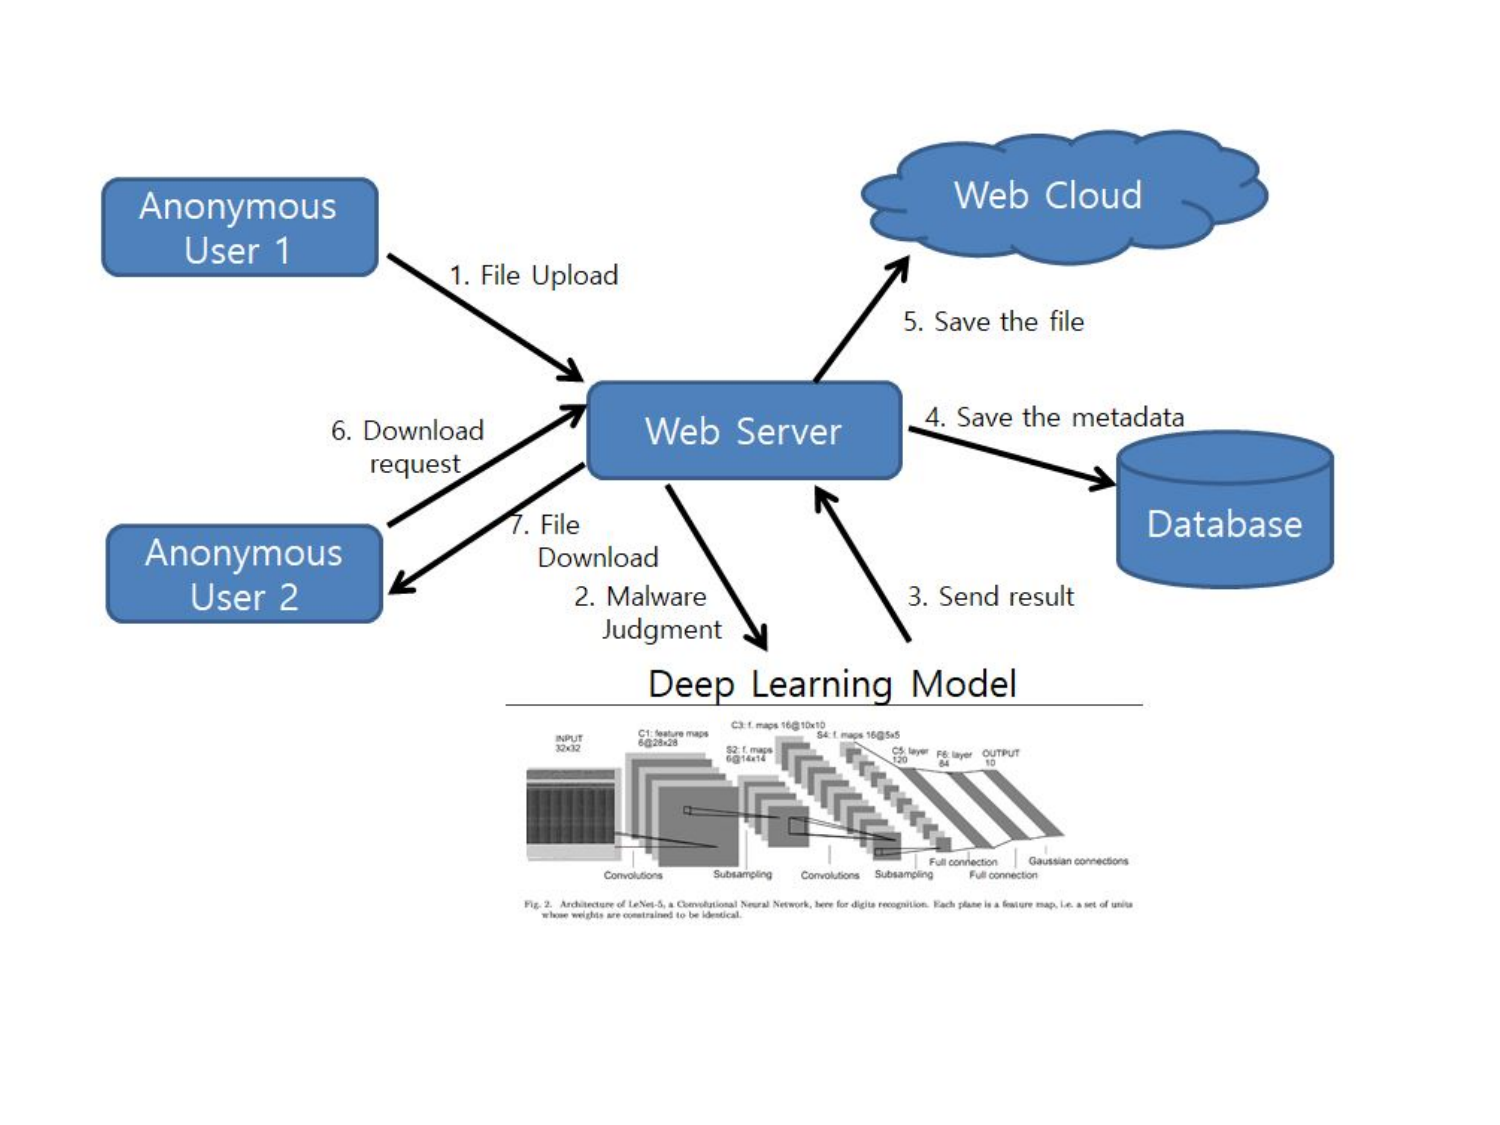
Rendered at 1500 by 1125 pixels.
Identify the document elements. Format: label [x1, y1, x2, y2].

picture [64, 101, 1412, 969]
